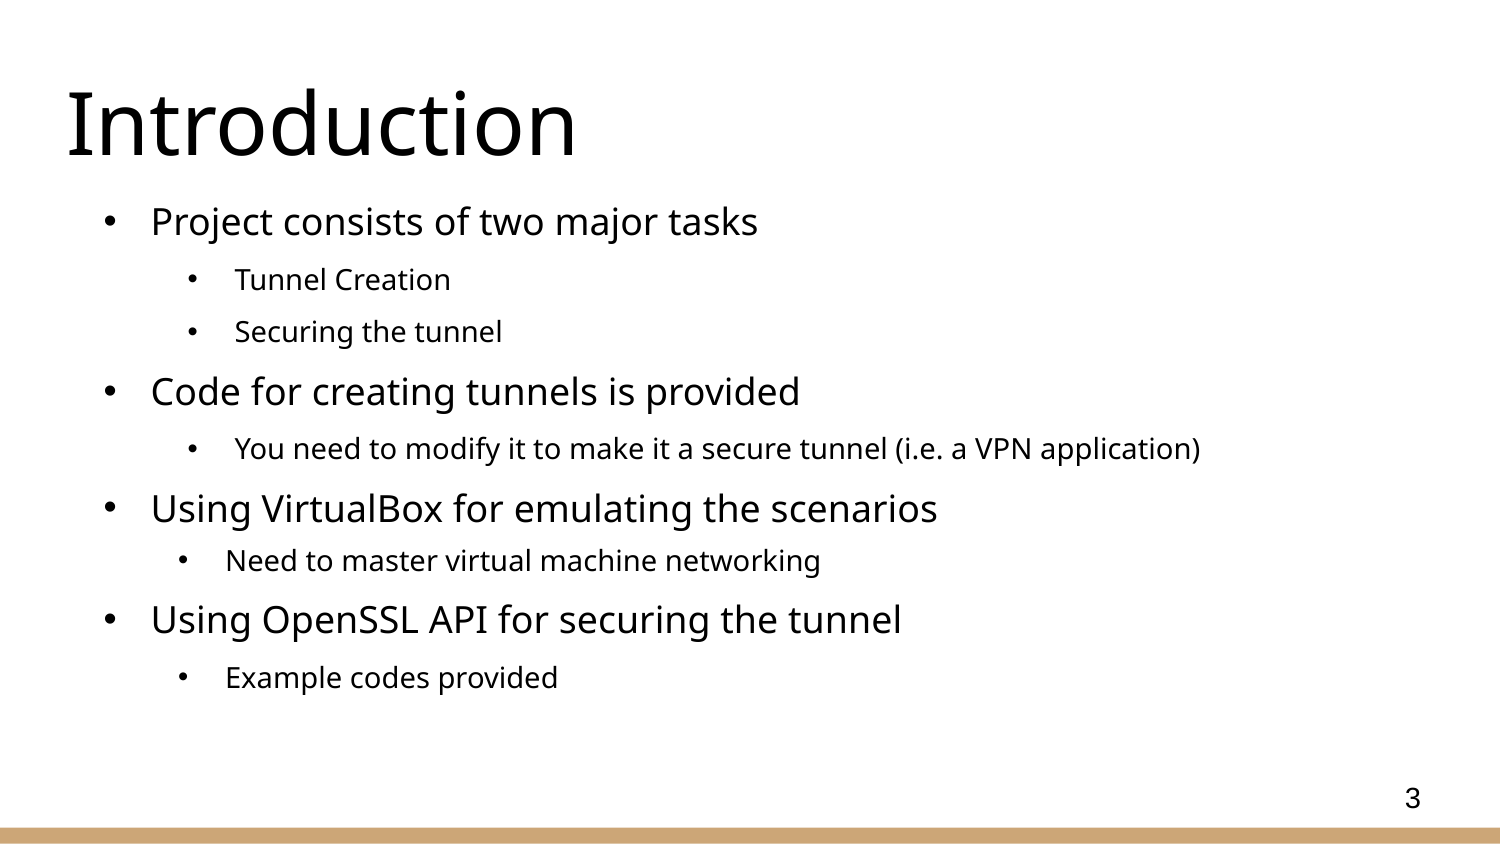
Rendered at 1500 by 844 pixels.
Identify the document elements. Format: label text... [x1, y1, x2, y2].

title Introduction [51, 51, 1449, 176]
slide_number 3 [1389, 764, 1480, 830]
list Project consists of two major tasks Tunnel Creation Securing the tunnel Code for creating tunnels is provided You need to modify it to make it a secure tunnel (i.e. a VPN application) Using VirtualBox for emulating the scenarios Need to master virtual machine networking Using OpenSSL API for securing the tunnel Example codes provided [51, 176, 1449, 727]
